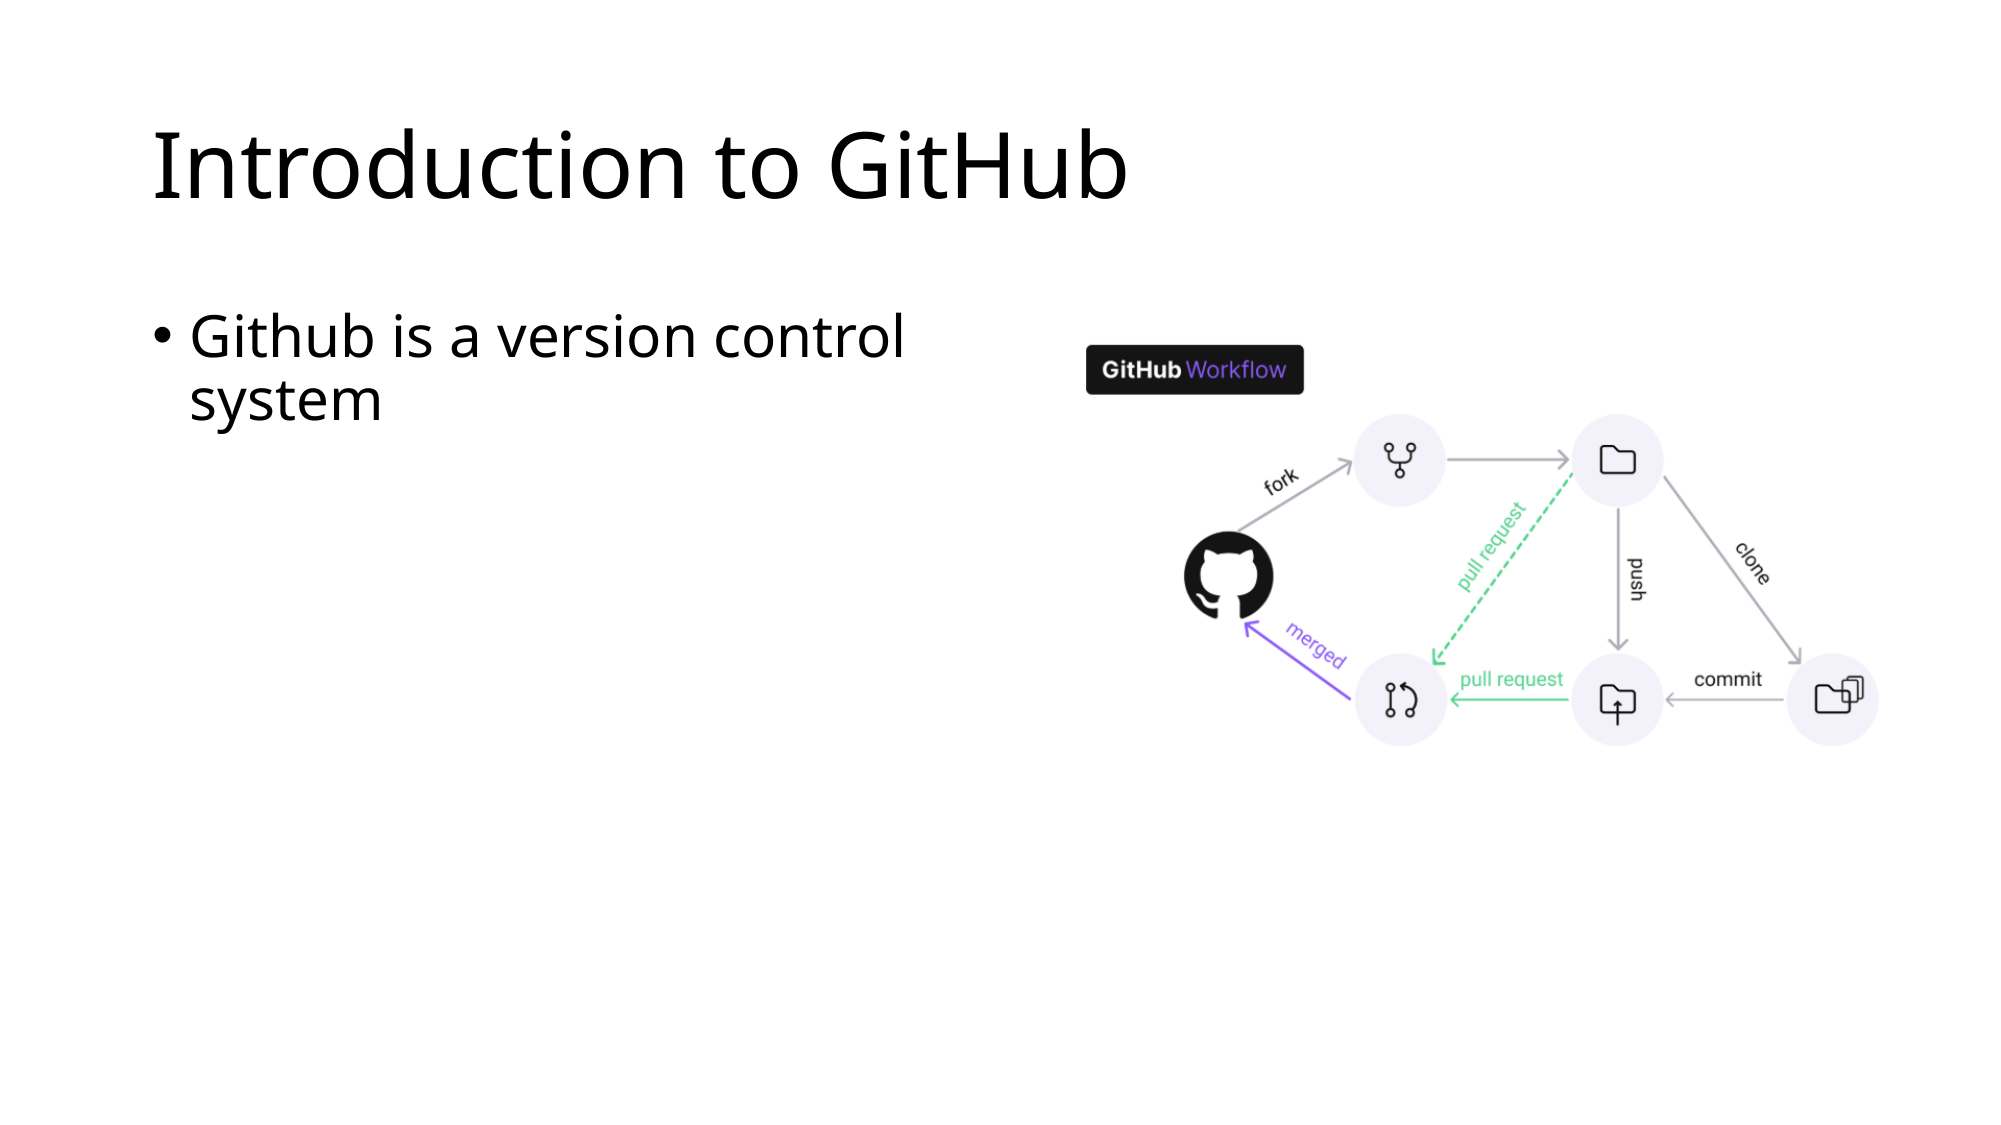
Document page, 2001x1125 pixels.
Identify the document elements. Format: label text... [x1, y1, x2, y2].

picture [1036, 298, 1882, 783]
title Introduction to GitHub [137, 59, 1863, 278]
list Github is a version control system [137, 299, 964, 1014]
